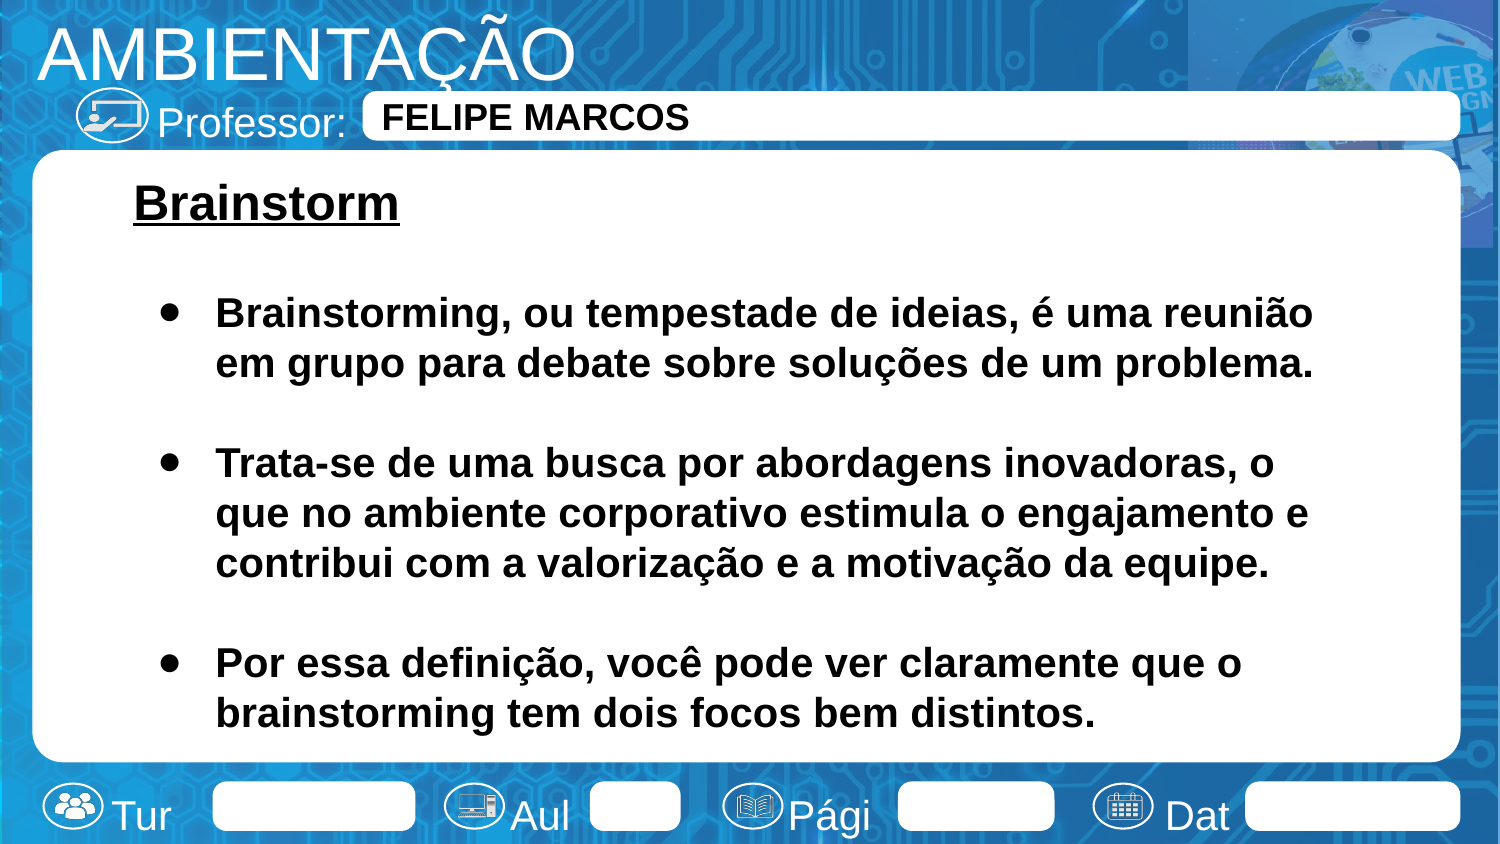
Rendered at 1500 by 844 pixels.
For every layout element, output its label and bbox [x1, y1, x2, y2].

text_box [0, 0, 1500, 844]
